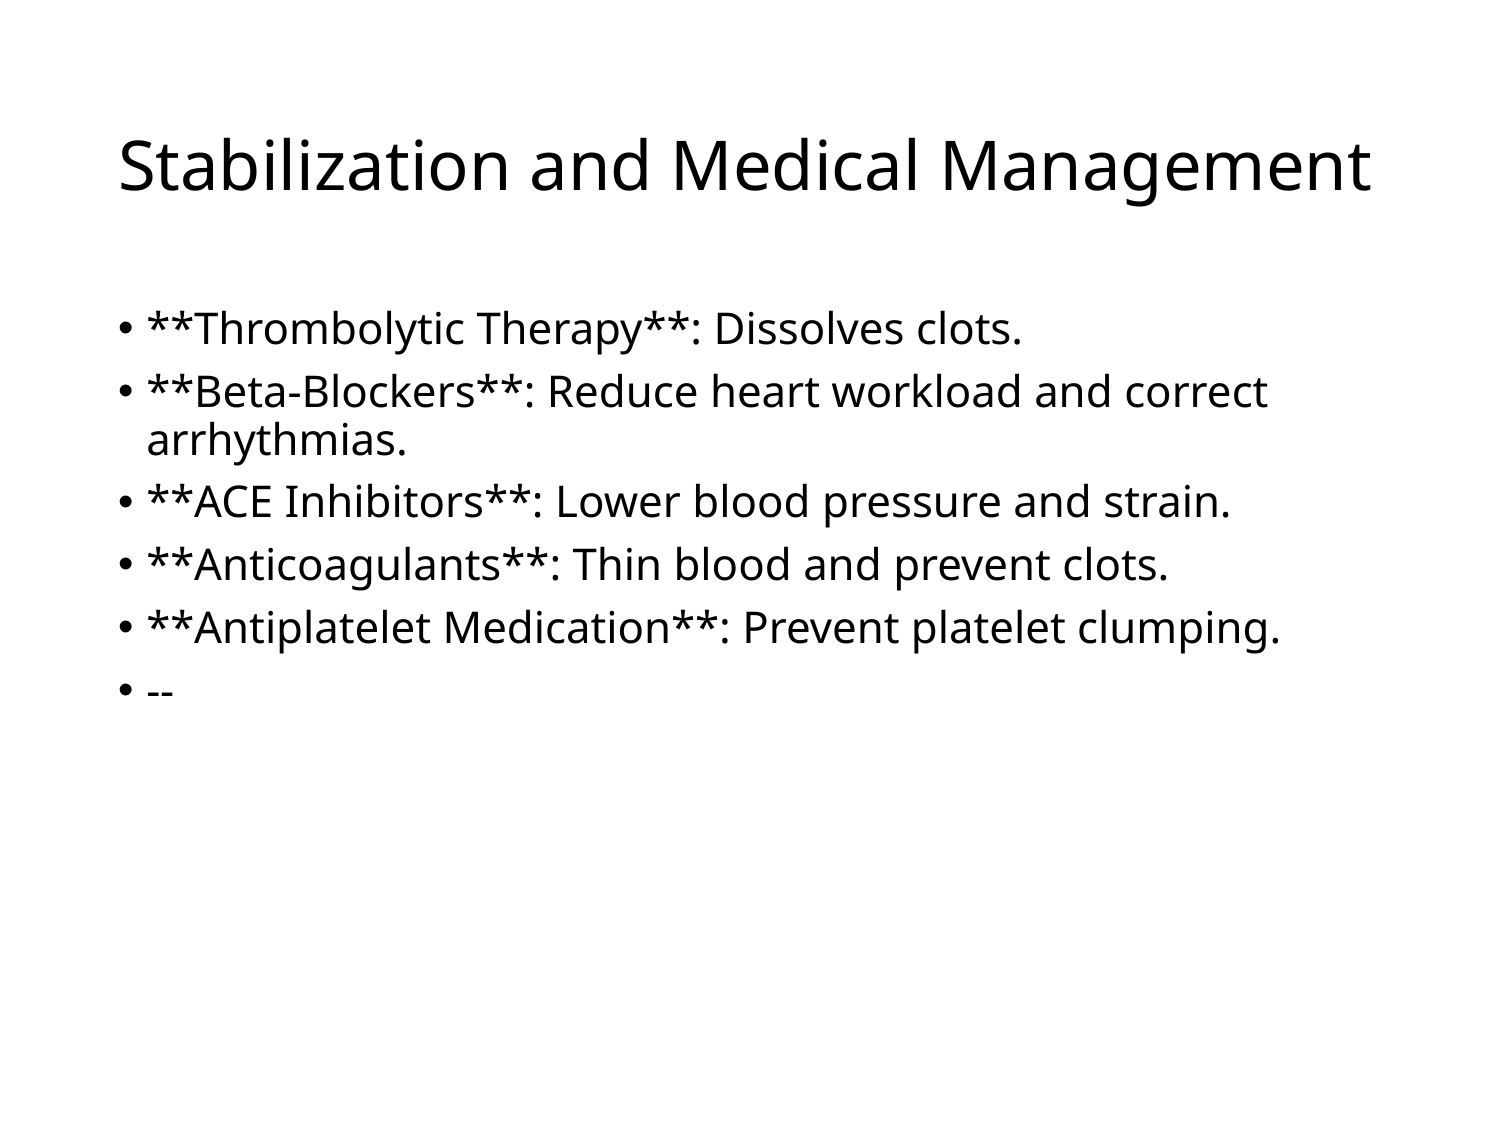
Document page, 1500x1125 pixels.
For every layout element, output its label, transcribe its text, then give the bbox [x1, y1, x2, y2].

list **Thrombolytic Therapy**: Dissolves clots. **Beta-Blockers**: Reduce heart workload and correct arrhythmias. **ACE Inhibitors**: Lower blood pressure and strain. **Anticoagulants**: Thin blood and prevent clots. **Antiplatelet Medication**: Prevent platelet clumping. -- [103, 299, 1397, 1014]
title Stabilization and Medical Management [103, 59, 1397, 278]
